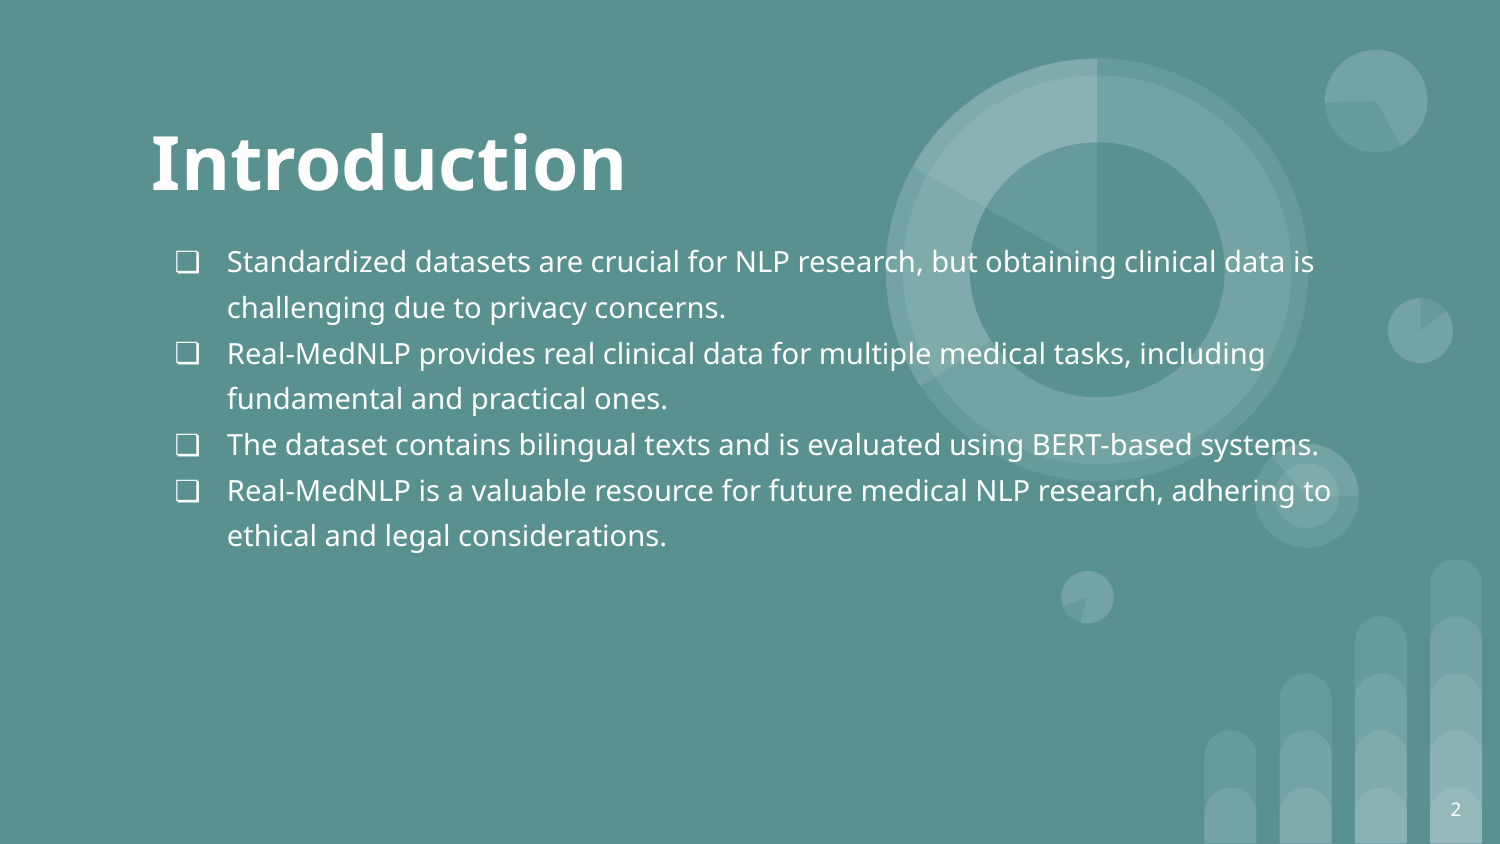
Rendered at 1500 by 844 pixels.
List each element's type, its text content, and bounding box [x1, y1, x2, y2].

text_box Standardized datasets are crucial for NLP research, but obtaining clinical data is challenging due to privacy concerns. Real-MedNLP provides real clinical data for multiple medical tasks, including fundamental and practical ones. The dataset contains bilingual texts and is evaluated using BERT-based systems. Real-MedNLP is a valuable resource for future medical NLP research, adhering to ethical and legal considerations. [136, 220, 1417, 690]
text_box Introduction [136, 95, 1403, 220]
text_box ‹#› [1386, 777, 1477, 842]
